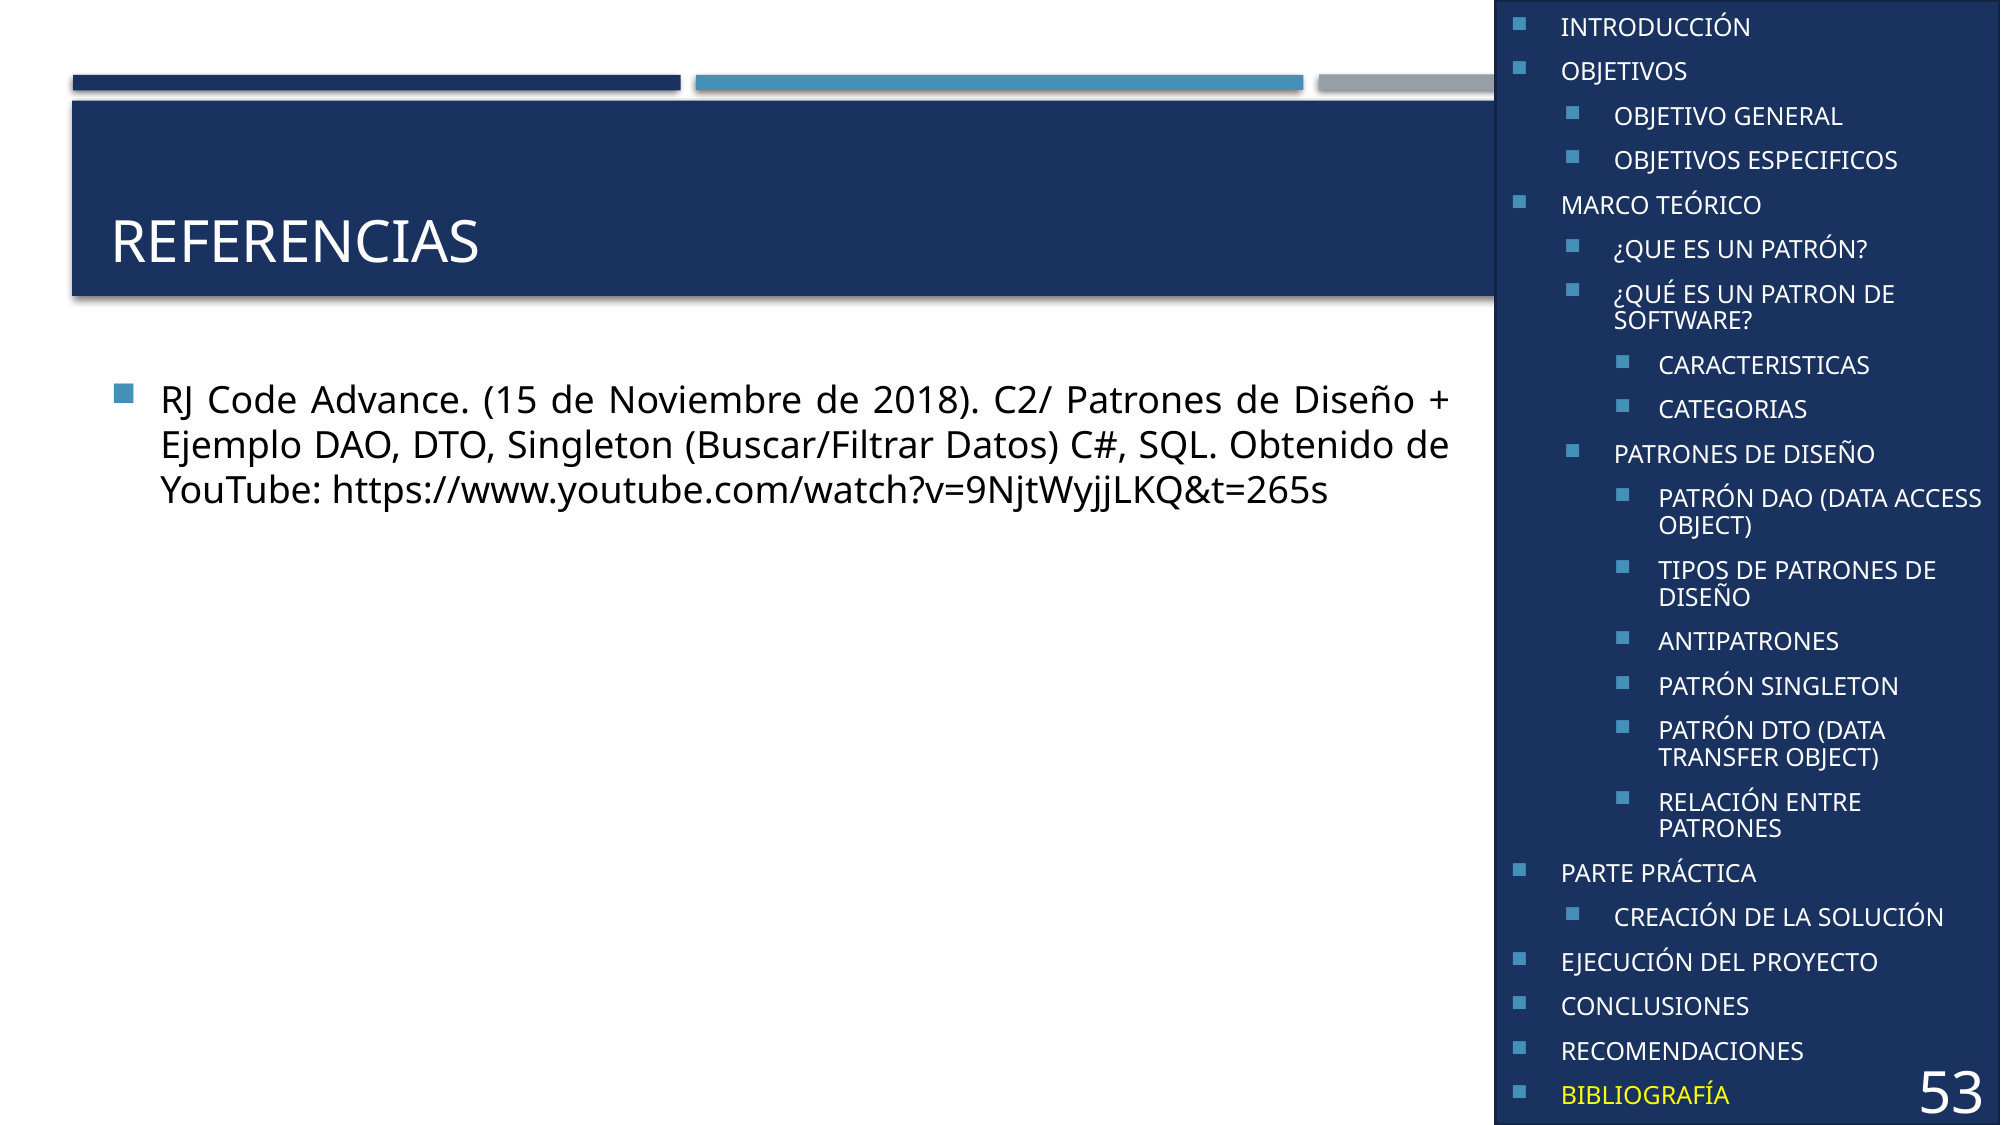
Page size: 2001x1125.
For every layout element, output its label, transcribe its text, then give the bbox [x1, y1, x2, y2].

text_box 53 [1827, 1065, 2000, 1125]
title REFERENCIAS [95, 115, 1467, 282]
text_box INTRODUCCIÓN OBJETIVOS OBJETIVO GENERAL OBJETIVOS ESPECIFICOS MARCO TEÓRICO ¿QUE ES UN PATRÓN? ¿QUÉ ES UN PATRON DE SOFTWARE? CARACTERISTICAS CATEGORIAS PATRONES DE DISEÑO PATRÓN DAO (DATA ACCESS OBJECT) TIPOS DE PATRONES DE DISEÑO ANTIPATRONES PATRÓN SINGLETON PATRÓN DTO (DATA TRANSFER OBJECT) RELACIÓN ENTRE PATRONES PARTE PRÁCTICA CREACIÓN DE LA SOLUCIÓN EJECUCIÓN DEL PROYECTO CONCLUSIONES RECOMENDACIONES BIBLIOGRAFÍA [1494, 0, 2000, 1125]
list RJ Code Advance. (15 de Noviembre de 2018). C2/ Patrones de Diseño + Ejemplo DAO, DTO, Singleton (Buscar/Filtrar Datos) C#, SQL. Obtenido de YouTube: https://www.youtube.com/watch?v=9NjtWyjjLKQ&t=265s [95, 324, 1467, 563]
